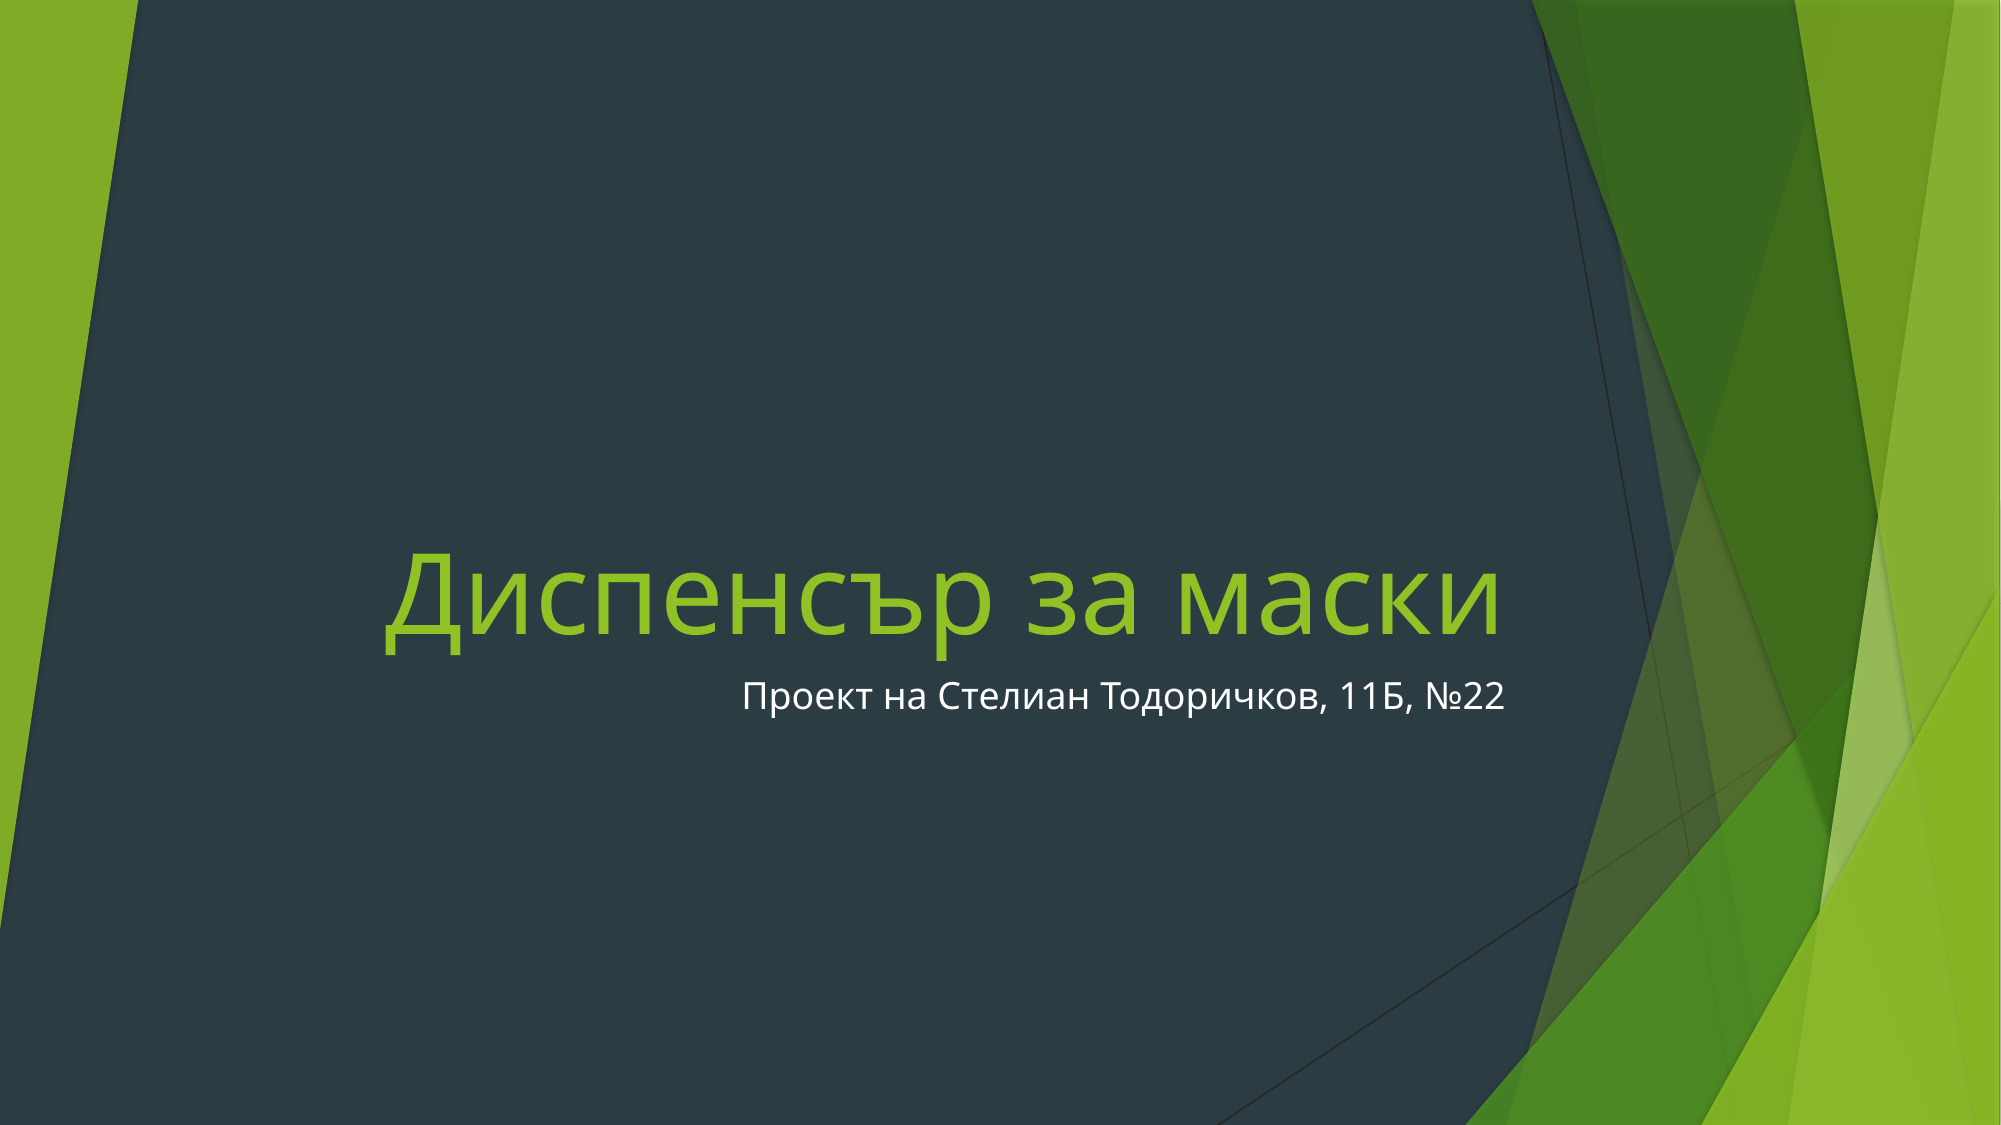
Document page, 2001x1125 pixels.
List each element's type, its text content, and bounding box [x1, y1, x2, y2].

subtitle Проект на Стелиан Тодоричков, 11Б, №22 [247, 664, 1522, 845]
title Диспенсър за маски [247, 394, 1522, 664]
